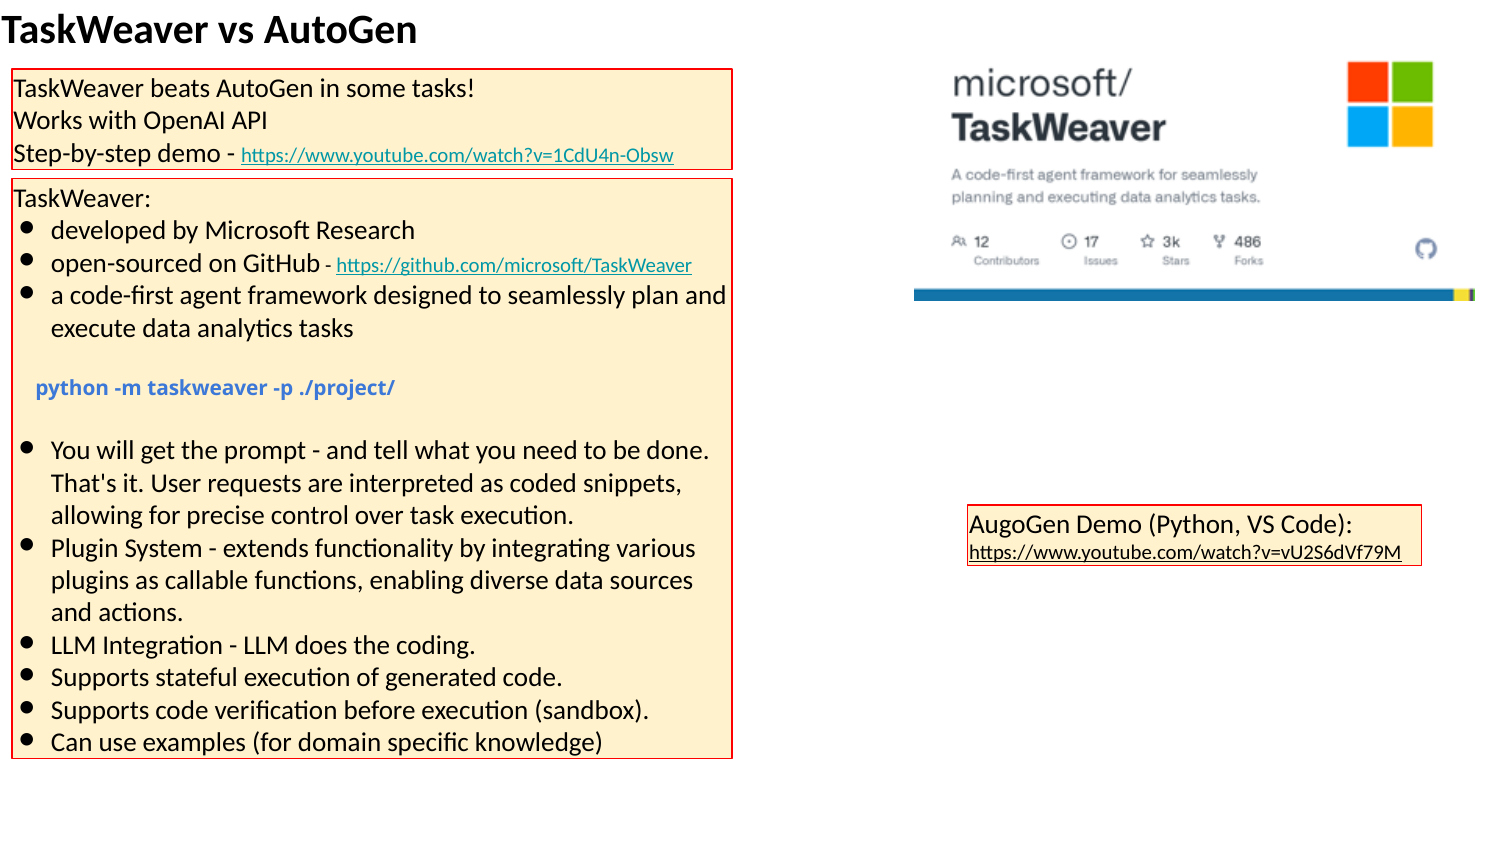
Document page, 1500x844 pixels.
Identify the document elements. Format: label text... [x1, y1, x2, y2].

text_box TaskWeaver vs AutoGen [0, 0, 545, 53]
text_box TaskWeaver: developed by Microsoft Research open-sourced on GitHub - https://github.com/microsoft/TaskWeaver a code-first agent framework designed to seamlessly plan and execute data analytics tasks python -m taskweaver -p ./project/ You will get the prompt - and tell what you need to be done. That's it. User requests are interpreted as coded snippets, allowing for precise control over task execution. Plugin System - extends functionality by integrating various plugins as callable functions, enabling diverse data sources and actions. LLM Integration - LLM does the coding. Supports stateful execution of generated code. Supports code verification before execution (sandbox). Can use examples (for domain specific knowledge) [11, 178, 732, 759]
picture [914, 19, 1476, 301]
text_box AugoGen Demo (Python, VS Code): https://www.youtube.com/watch?v=vU2S6dVf79M [967, 505, 1422, 566]
text_box TaskWeaver beats AutoGen in some tasks! Works with OpenAI API Step-by-step demo - https://www.youtube.com/watch?v=1CdU4n-Obsw [11, 68, 732, 170]
